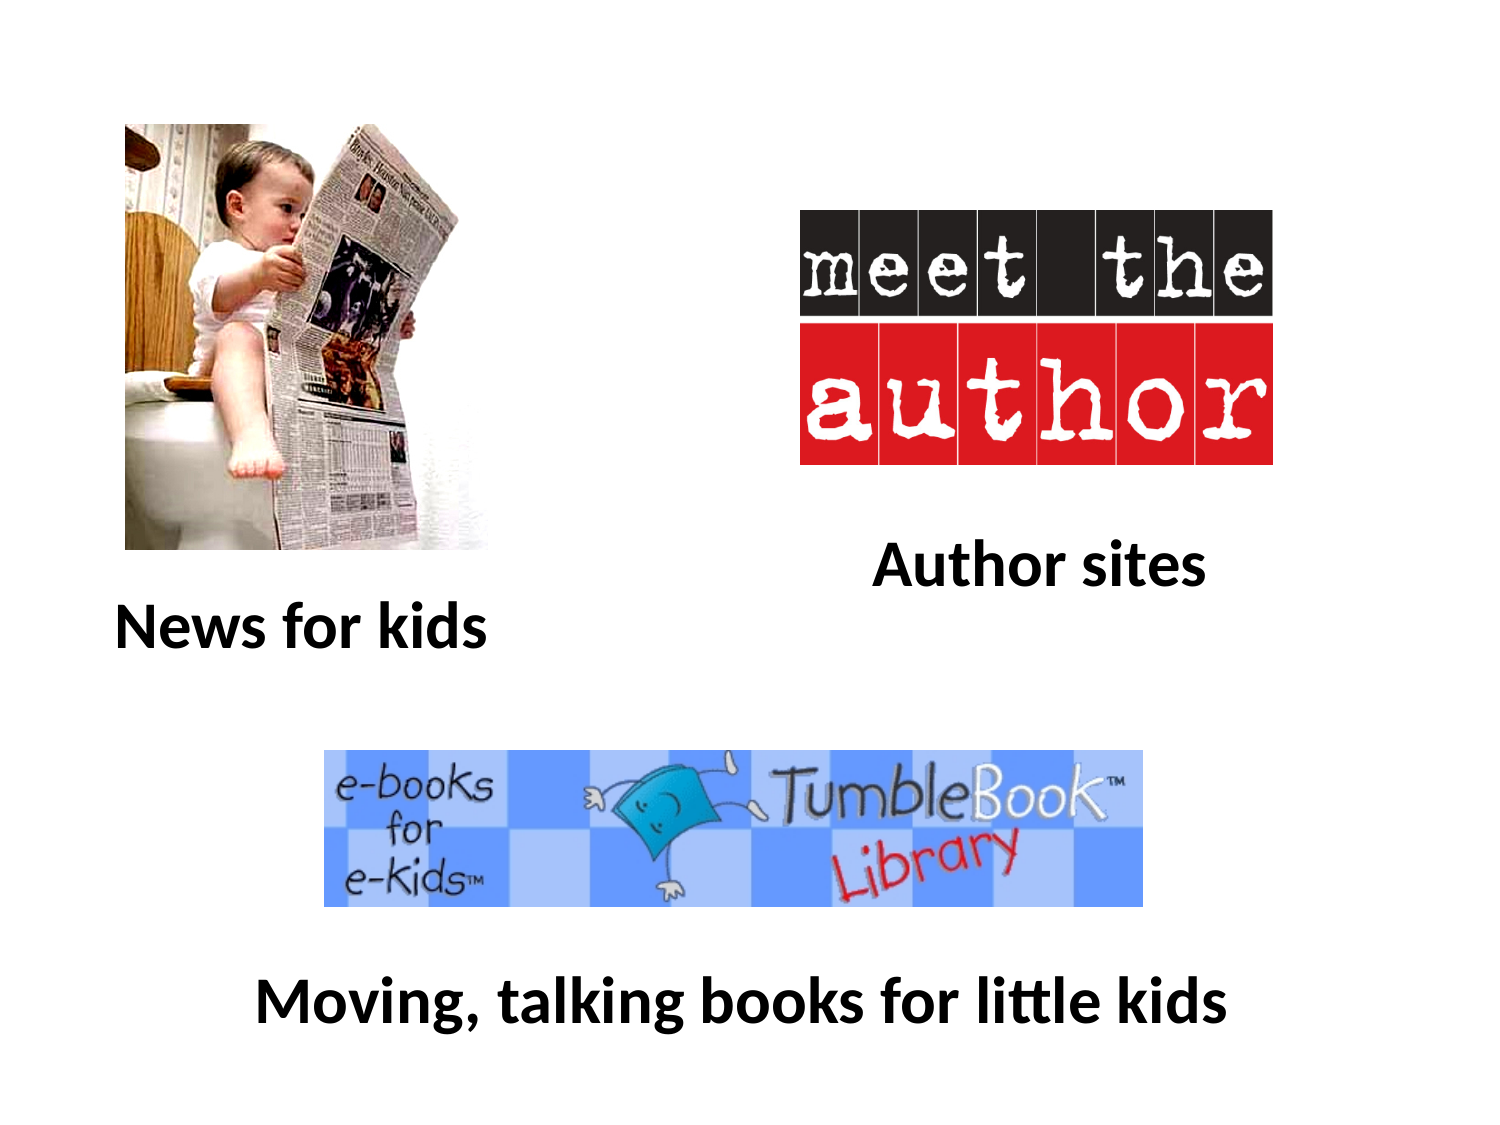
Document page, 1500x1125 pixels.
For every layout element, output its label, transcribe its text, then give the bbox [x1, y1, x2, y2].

picture [799, 210, 1273, 465]
picture [124, 124, 488, 551]
picture [324, 750, 1143, 908]
text_box Moving, talking books for little kids [164, 949, 1303, 1045]
text_box News for kids [99, 574, 550, 670]
text_box Author sites [812, 512, 1363, 608]
